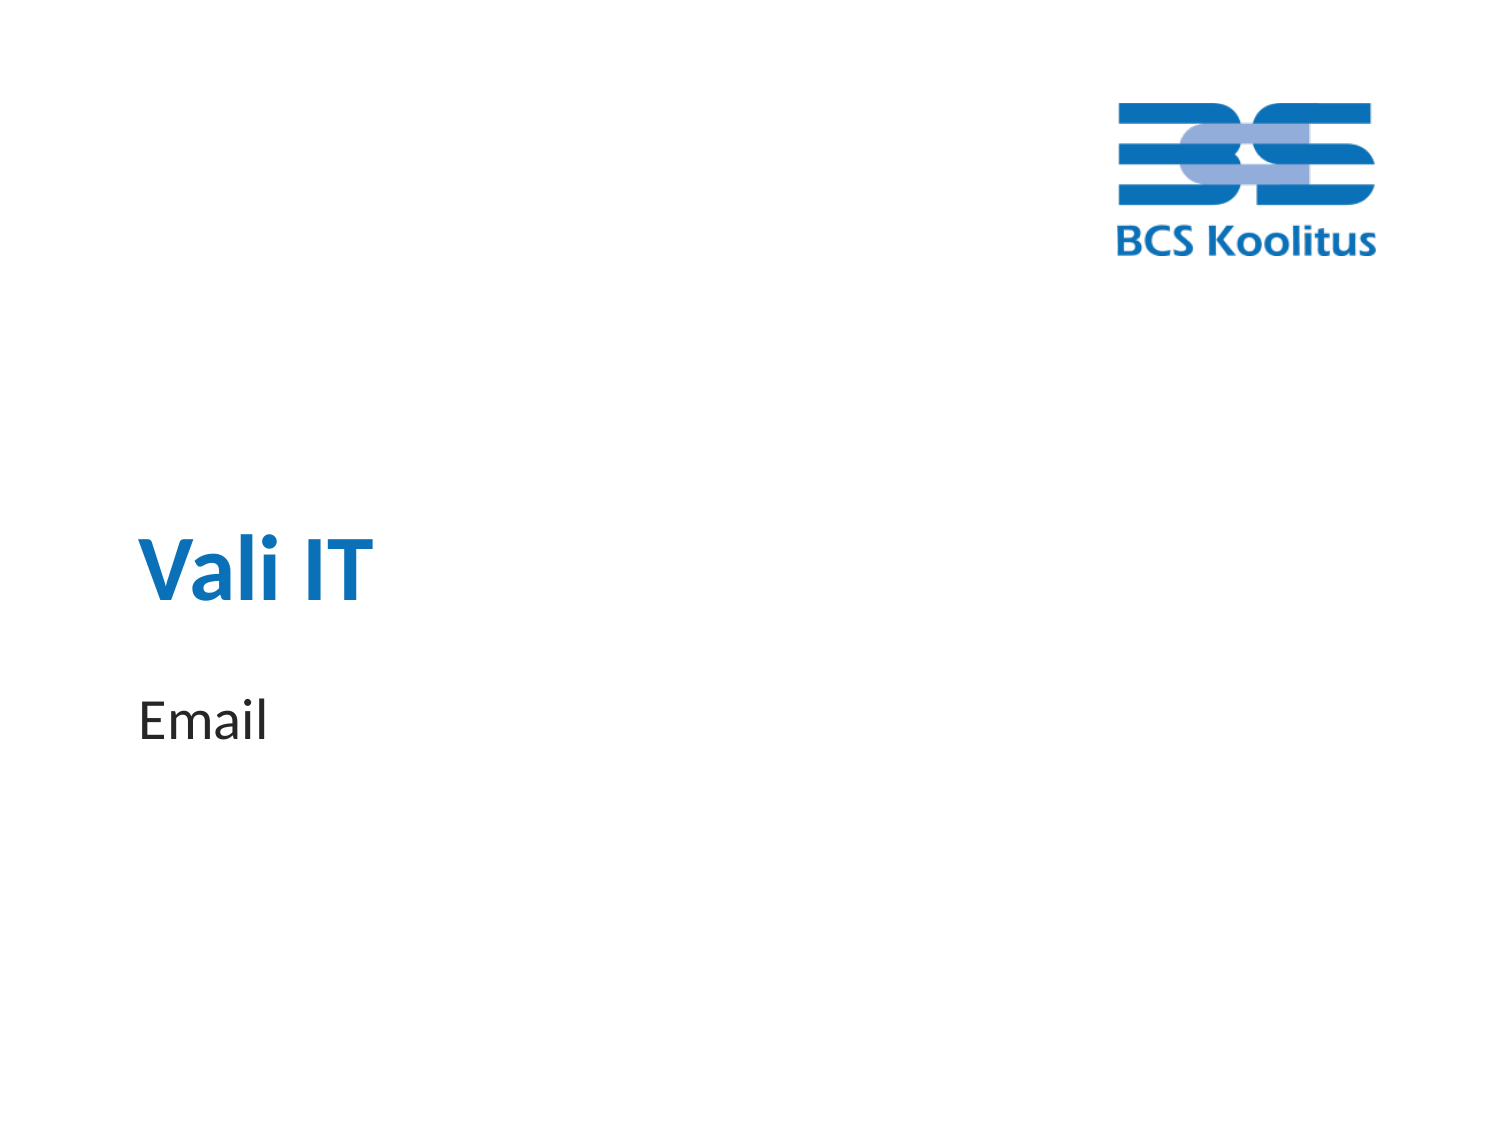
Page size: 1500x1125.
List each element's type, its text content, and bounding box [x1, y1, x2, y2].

subtitle Email [123, 673, 1376, 891]
picture [1117, 103, 1376, 256]
title Vali IT [123, 385, 1376, 627]
